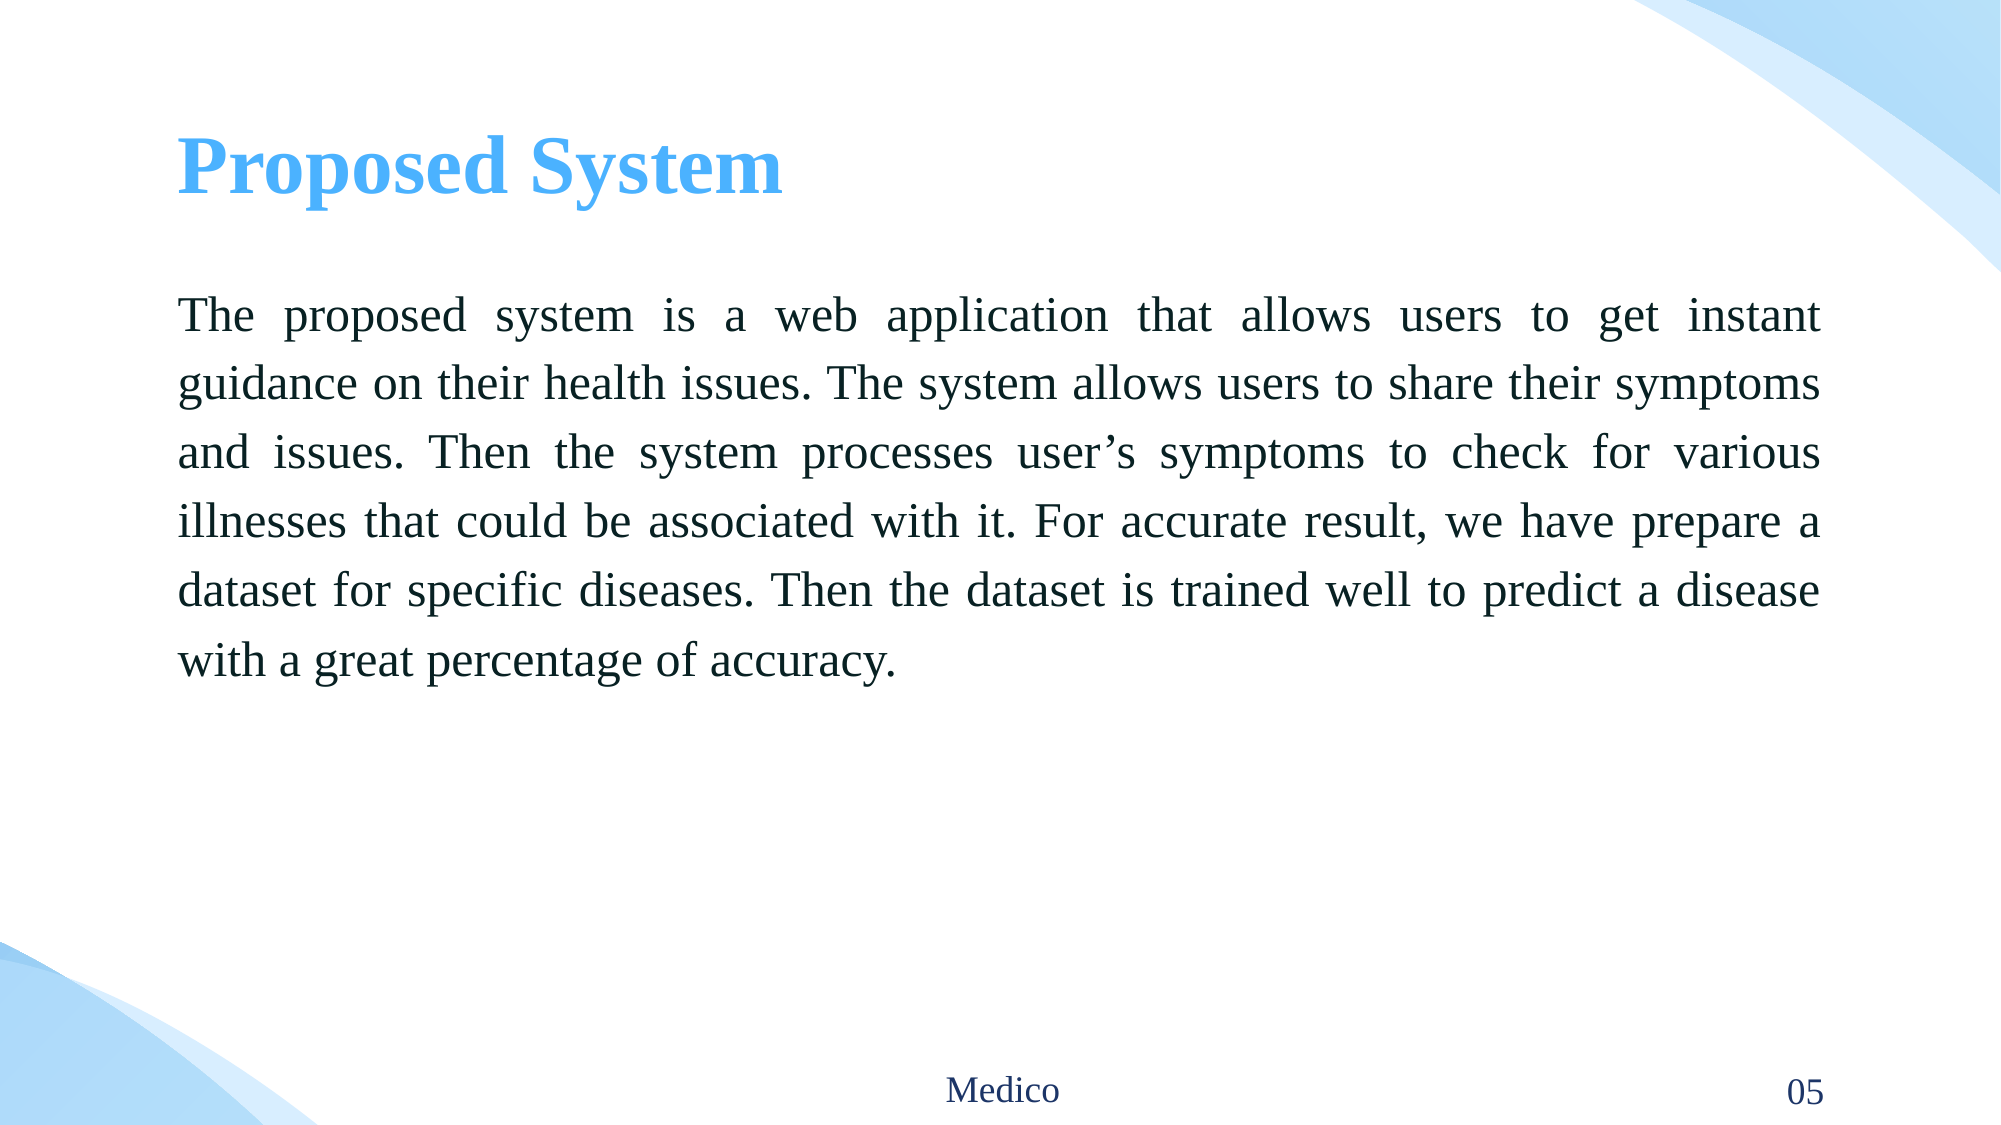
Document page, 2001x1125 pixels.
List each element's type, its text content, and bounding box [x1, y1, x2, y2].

text_box 05 [1624, 1059, 1840, 1120]
text_box Medico [615, 1057, 1391, 1118]
list The proposed system is a web application that allows users to get instant guidance on their health issues. The system allows users to share their symptoms and issues. Then the system processes user’s symptoms to check for various illnesses that could be associated with it. For accurate result, we have prepare a dataset for specific diseases. Then the dataset is trained well to predict a disease with a great percentage of accuracy. [157, 252, 1843, 1000]
title Proposed System [157, 97, 1843, 223]
